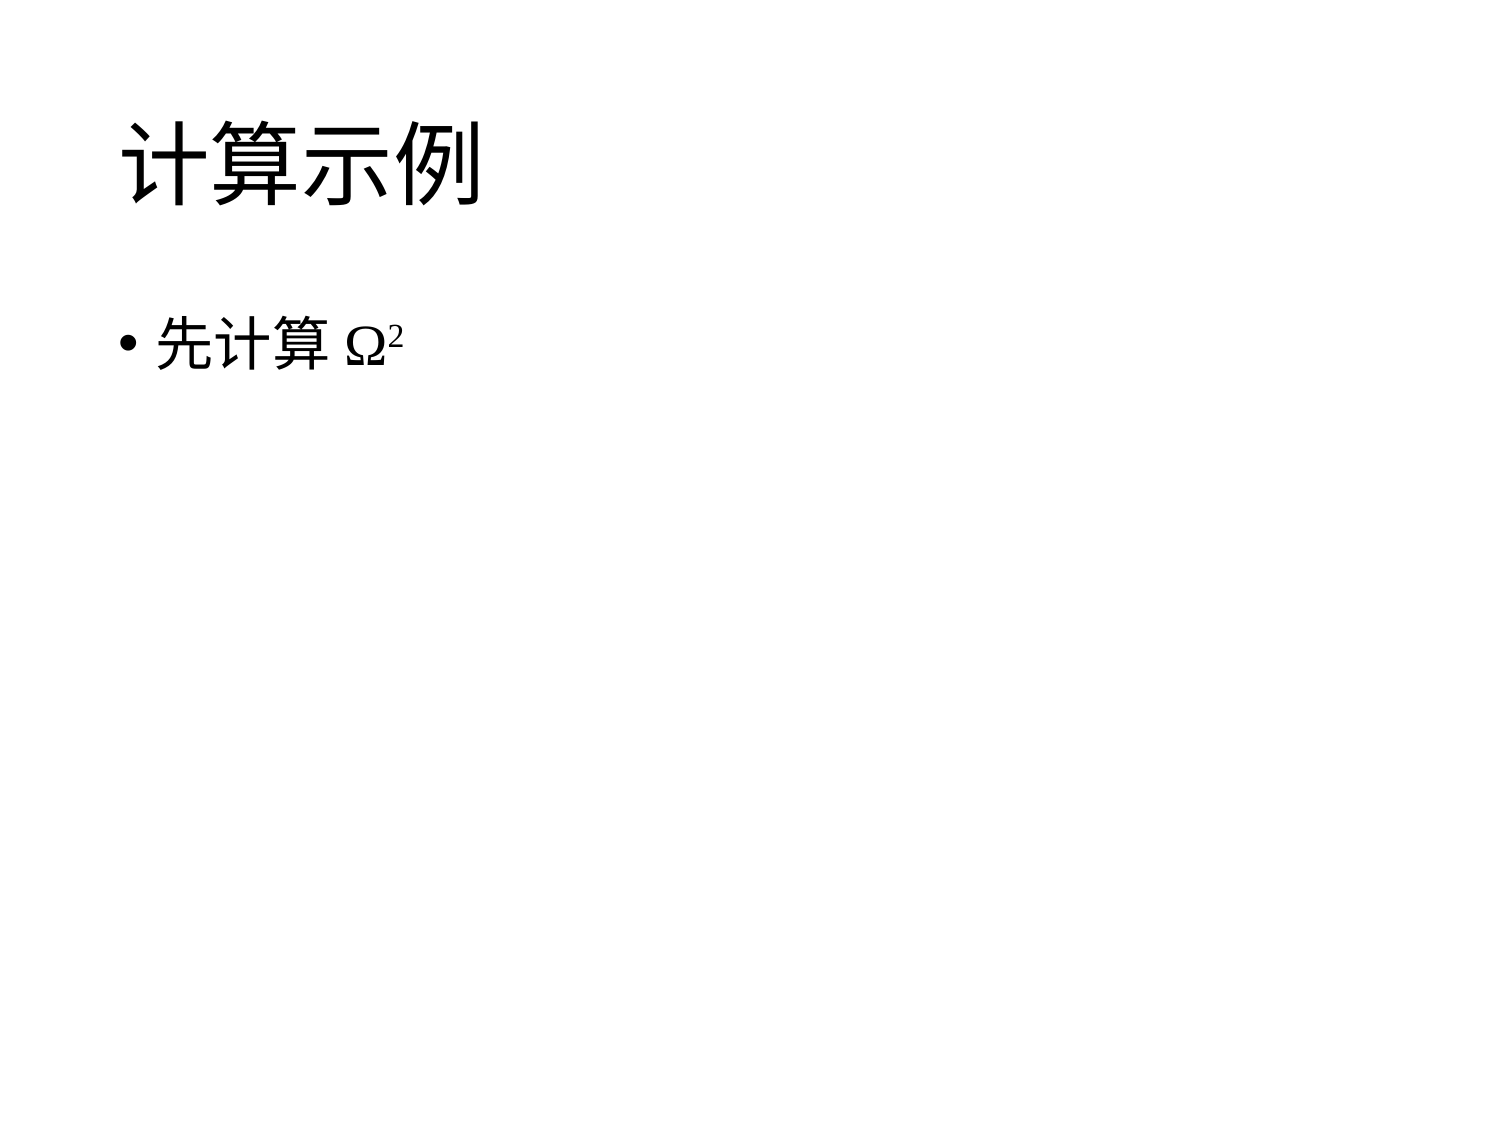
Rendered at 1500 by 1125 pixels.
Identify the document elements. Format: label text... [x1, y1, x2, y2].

title 计算示例 [103, 59, 1397, 278]
